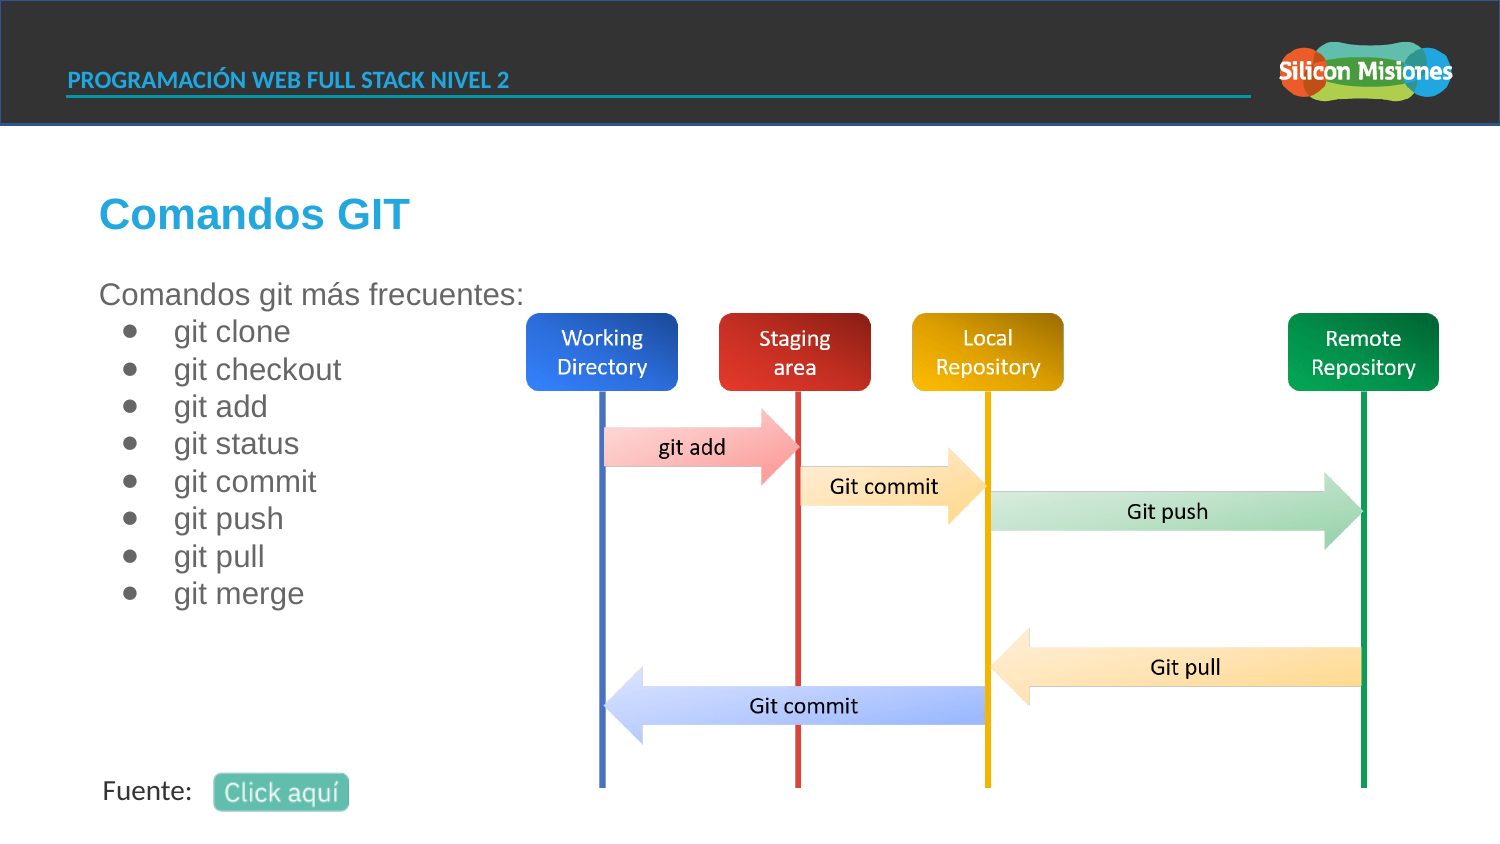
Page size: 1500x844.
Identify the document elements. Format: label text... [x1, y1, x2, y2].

picture [1270, 29, 1459, 111]
text_box Fuente: [87, 764, 233, 815]
text_box Comandos git más frecuentes: git clone git checkout git add git status git commit git push git pull git merge [87, 268, 538, 617]
picture [207, 767, 353, 817]
text_box [0, 0, 1500, 125]
text_box Comandos GIT [87, 180, 657, 244]
picture [525, 313, 1439, 791]
text_box PROGRAMACIÓN WEB FULL STACK NIVEL 2 [56, 57, 587, 99]
